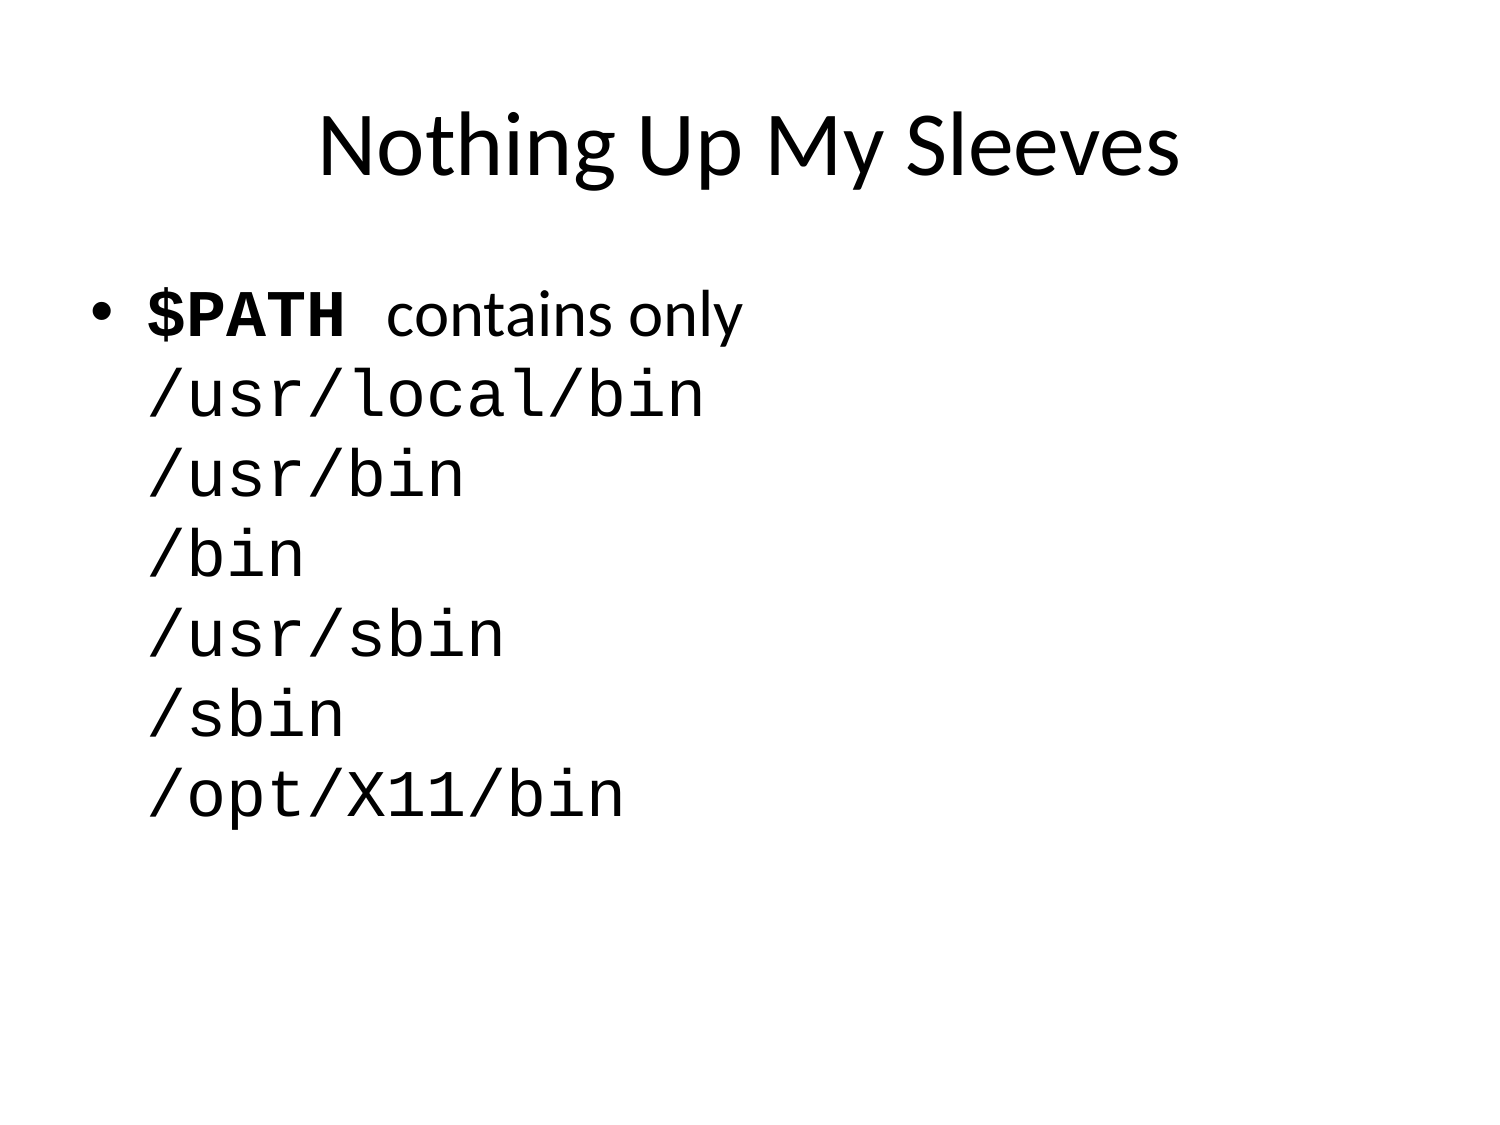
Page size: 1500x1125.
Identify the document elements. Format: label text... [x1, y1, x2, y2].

title Nothing Up My Sleeves [75, 45, 1425, 233]
list $PATH contains only /usr/local/bin /usr/bin /bin /usr/sbin /sbin /opt/X11/bin [75, 262, 1425, 1005]
